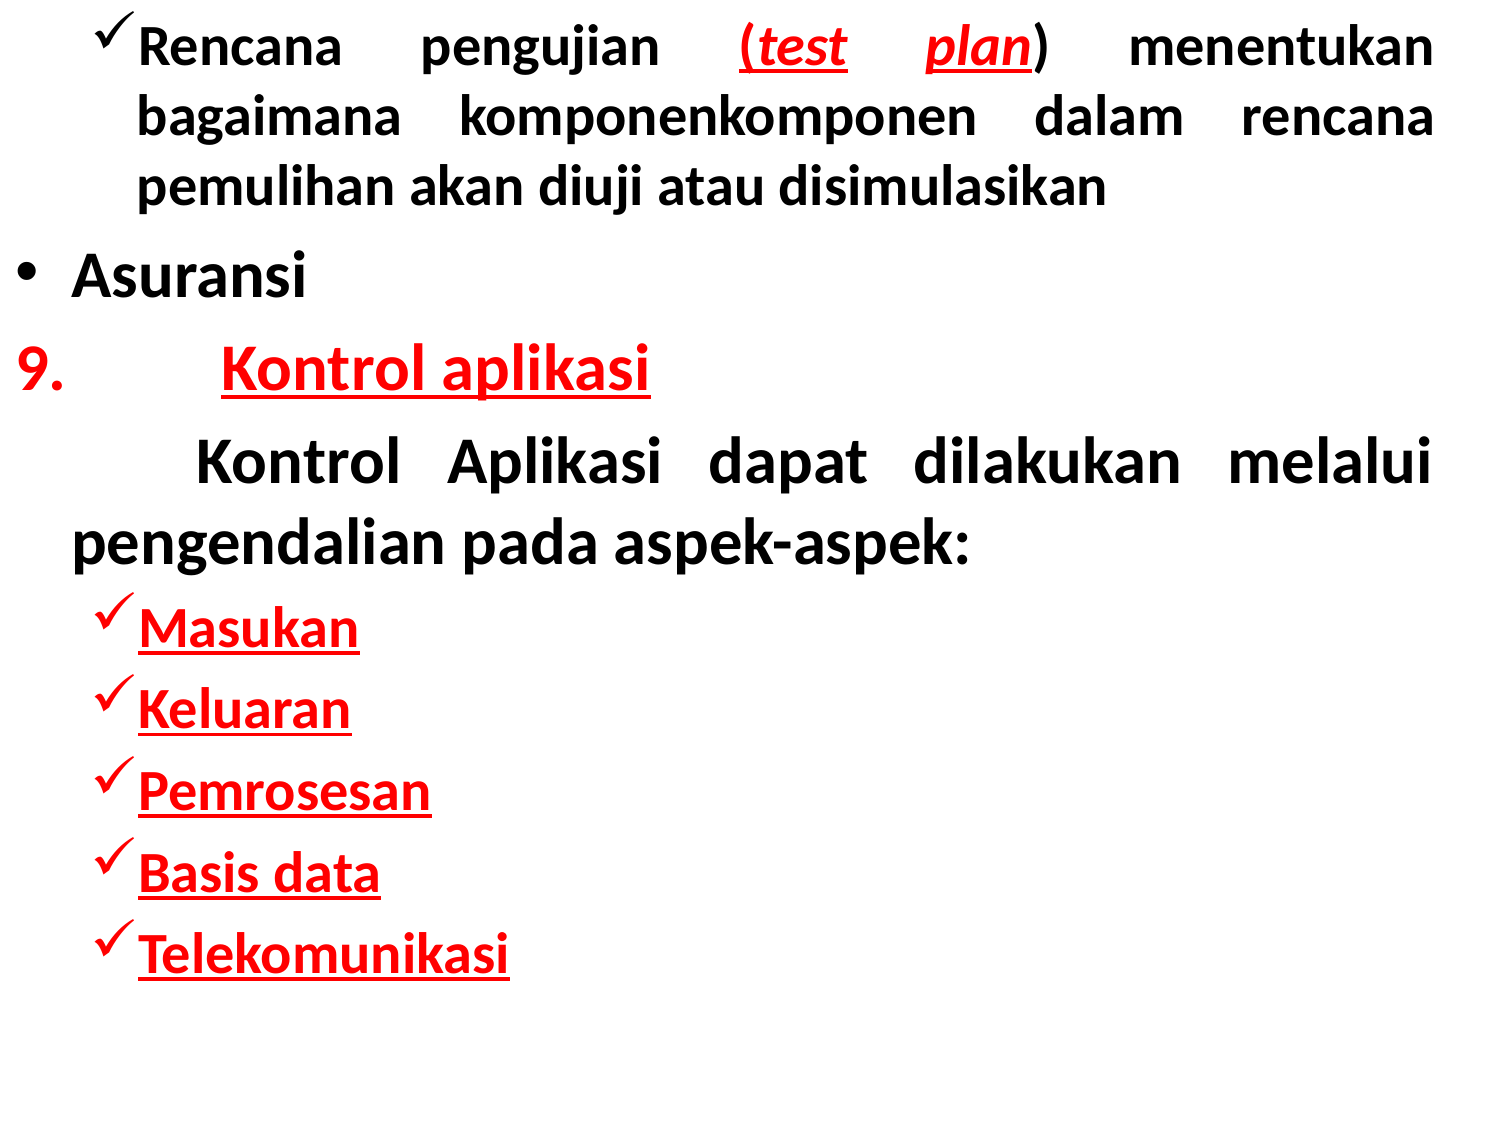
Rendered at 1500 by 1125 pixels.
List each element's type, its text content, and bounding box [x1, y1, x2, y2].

list Rencana pengujian (test plan) menentukan bagaimana komponenkomponen dalam rencana pemulihan akan diuji atau disimulasikan Asuransi 9. Kontrol aplikasi Kontrol Aplikasi dapat dilakukan melalui pengendalian pada aspek-aspek: Masukan Keluaran Pemrosesan Basis data Telekomunikasi [0, 0, 1450, 1125]
